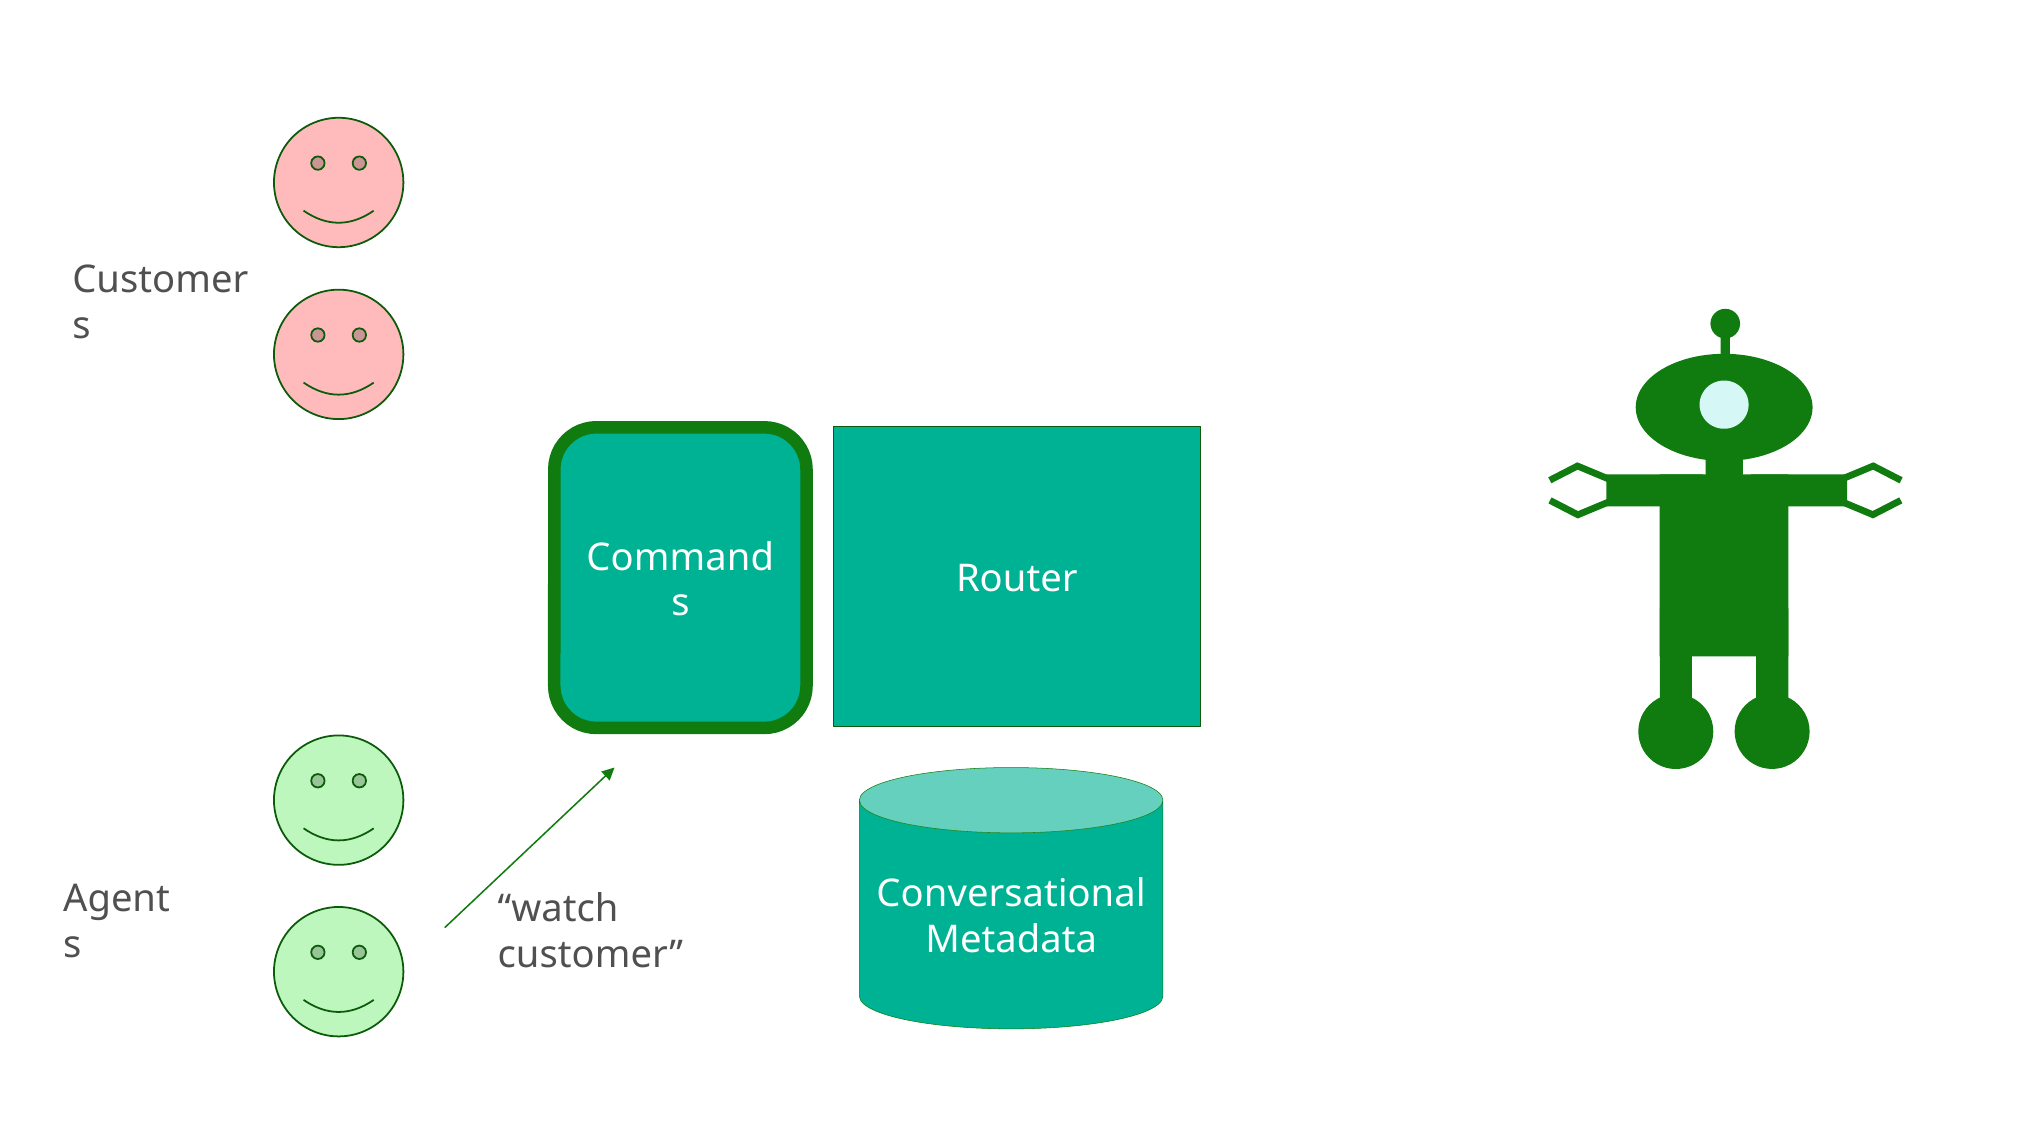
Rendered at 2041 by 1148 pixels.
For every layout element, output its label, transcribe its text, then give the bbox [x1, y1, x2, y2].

text_box Conversational Metadata [858, 766, 1164, 1030]
text_box [273, 734, 405, 866]
text_box [273, 116, 405, 249]
text_box [273, 906, 405, 1038]
text_box Router [832, 425, 1201, 727]
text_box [444, 767, 615, 928]
text_box “watch customer” [483, 876, 814, 983]
text_box Agents [48, 865, 202, 973]
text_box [1547, 308, 1904, 770]
text_box Commands [553, 426, 808, 729]
text_box Customers [57, 246, 271, 354]
text_box [273, 288, 405, 421]
